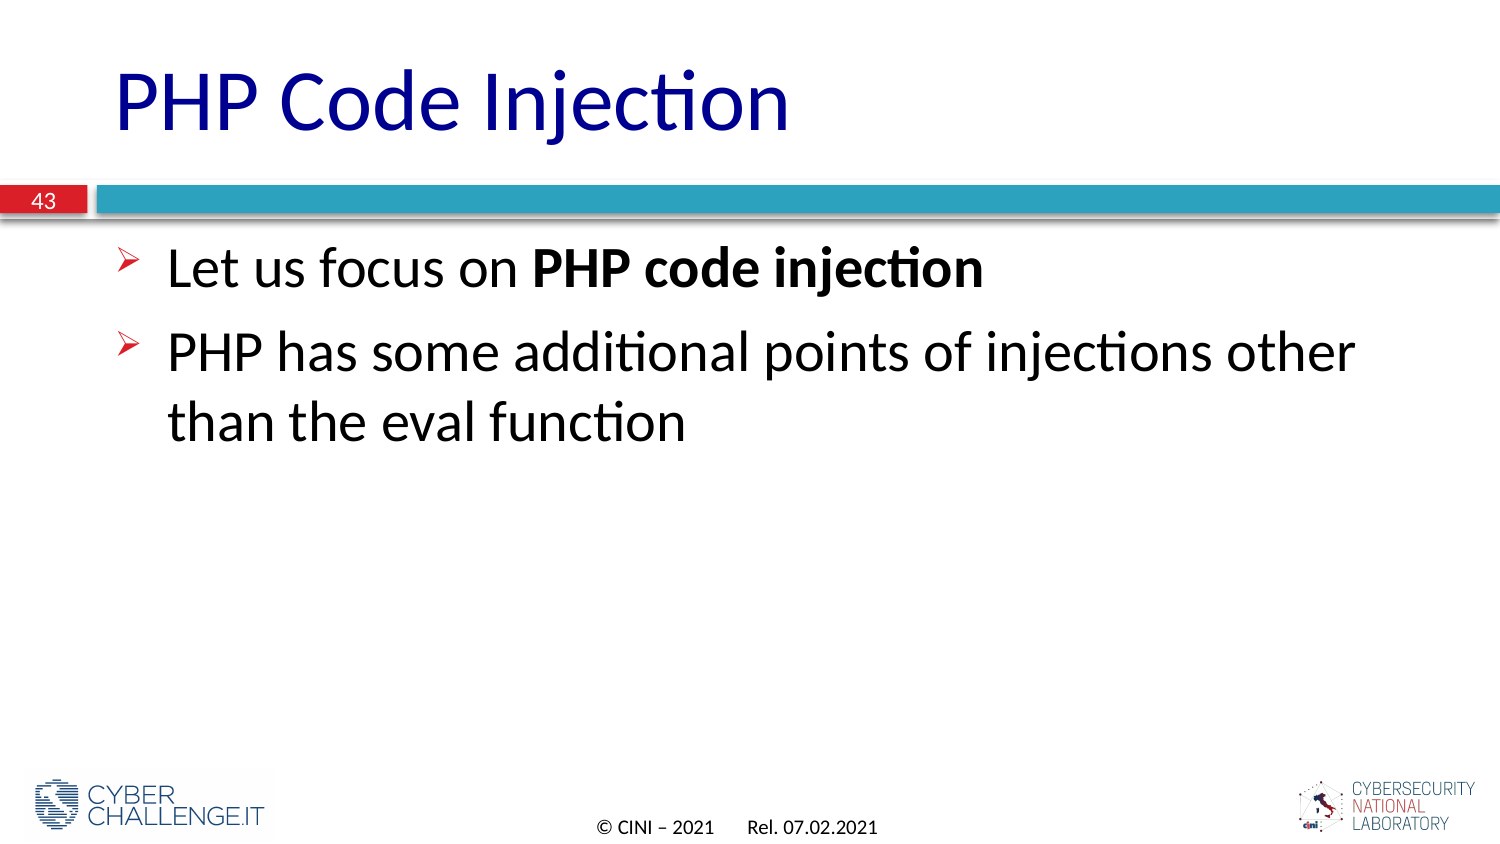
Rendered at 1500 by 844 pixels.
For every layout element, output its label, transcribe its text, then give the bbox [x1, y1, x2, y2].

list Let us focus on PHP code injection PHP has some additional points of injections other than the eval function [99, 221, 1438, 760]
picture [24, 768, 275, 842]
picture [1299, 781, 1475, 832]
slide_number 43 [0, 184, 88, 215]
title PHP Code Injection [99, 19, 1438, 185]
